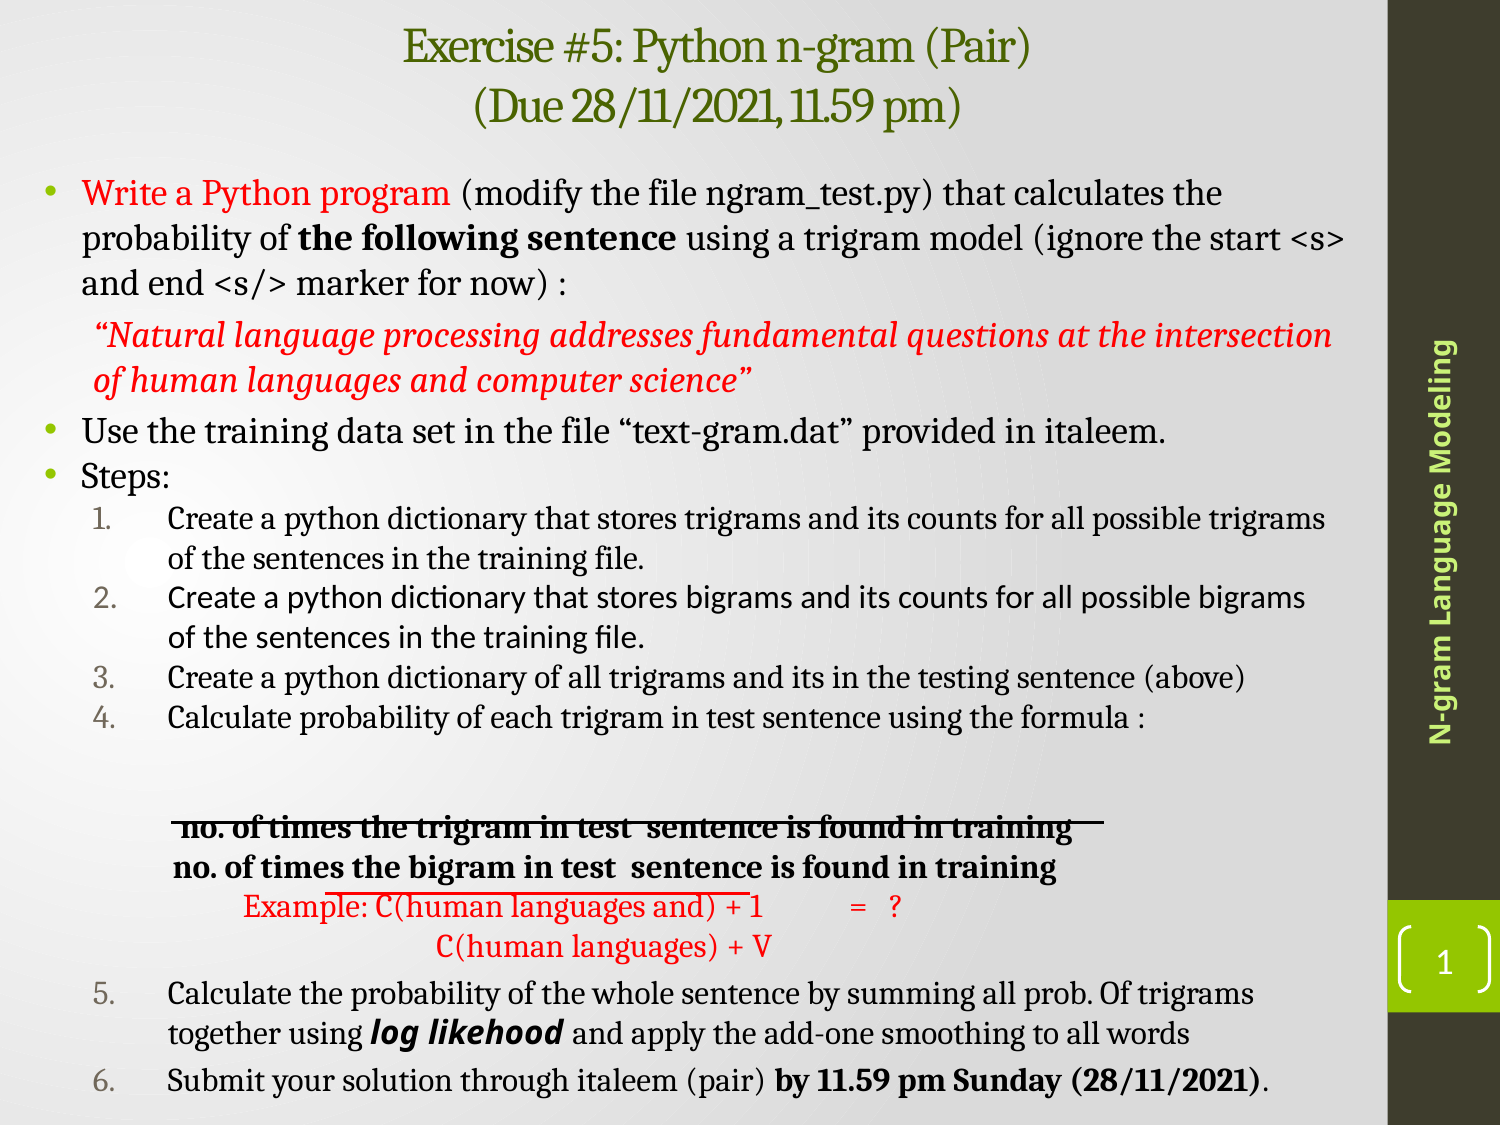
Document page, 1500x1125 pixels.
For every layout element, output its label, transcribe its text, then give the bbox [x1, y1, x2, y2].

slide_number 1 [1397, 925, 1492, 994]
title Exercise #5: Python n-gram (Pair) (Due 28/11/2021, 11.59 pm) [92, 5, 1343, 140]
footer N-gram Language Modeling [1408, 196, 1469, 889]
list Write a Python program (modify the file ngram_test.py) that calculates the probability of the following sentence using a trigram model (ignore the start <s> and end <s/> marker for now) : “Natural language processing addresses fundamental questions at the intersection of human languages and computer science” Use the training data set in the file “text-gram.dat” provided in italeem. Steps: Create a python dictionary that stores trigrams and its counts for all possible trigrams of the sentences in the training file. Create a python dictionary that stores bigrams and its counts for all possible bigrams of the sentences in the training file. Create a python dictionary of all trigrams and its in the testing sentence (above) Calculate probability of each trigram in test sentence using the formula : no. of times the trigram in test sentence is found in training no. of times the bigram in test sentence is found in training Example: C(human languages and) + 1 = ? C(human languages) + V Calculate the probability of the whole sentence by summing all prob. Of trigrams together using log likehood and apply the add-one smoothing to all words Submit your solution through italeem (pair) by 11.59 pm Sunday (28/11/2021). [10, 160, 1365, 1098]
